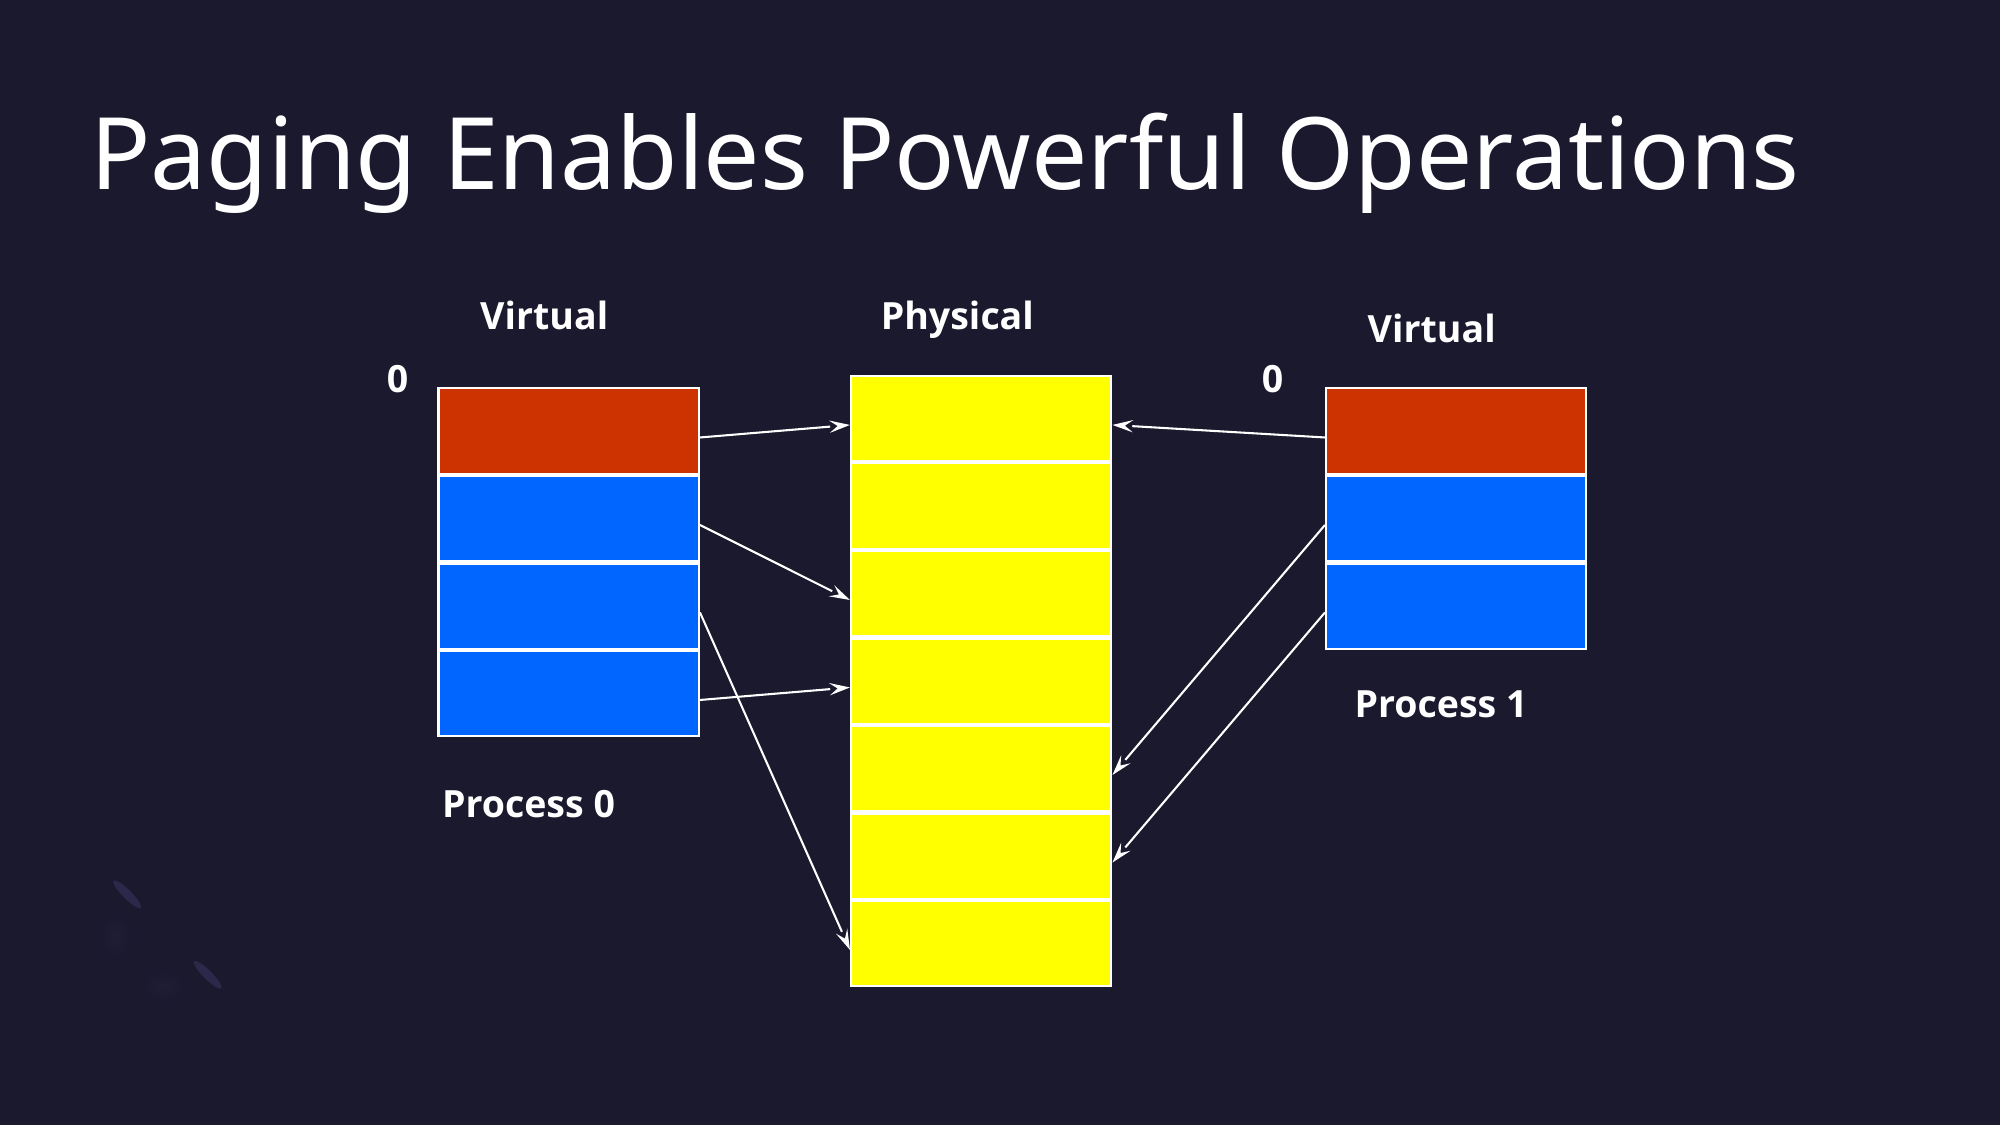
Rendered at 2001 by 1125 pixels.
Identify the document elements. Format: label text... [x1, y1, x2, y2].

title Paging Enables Powerful Operations [90, 90, 1910, 309]
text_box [372, 284, 1587, 987]
